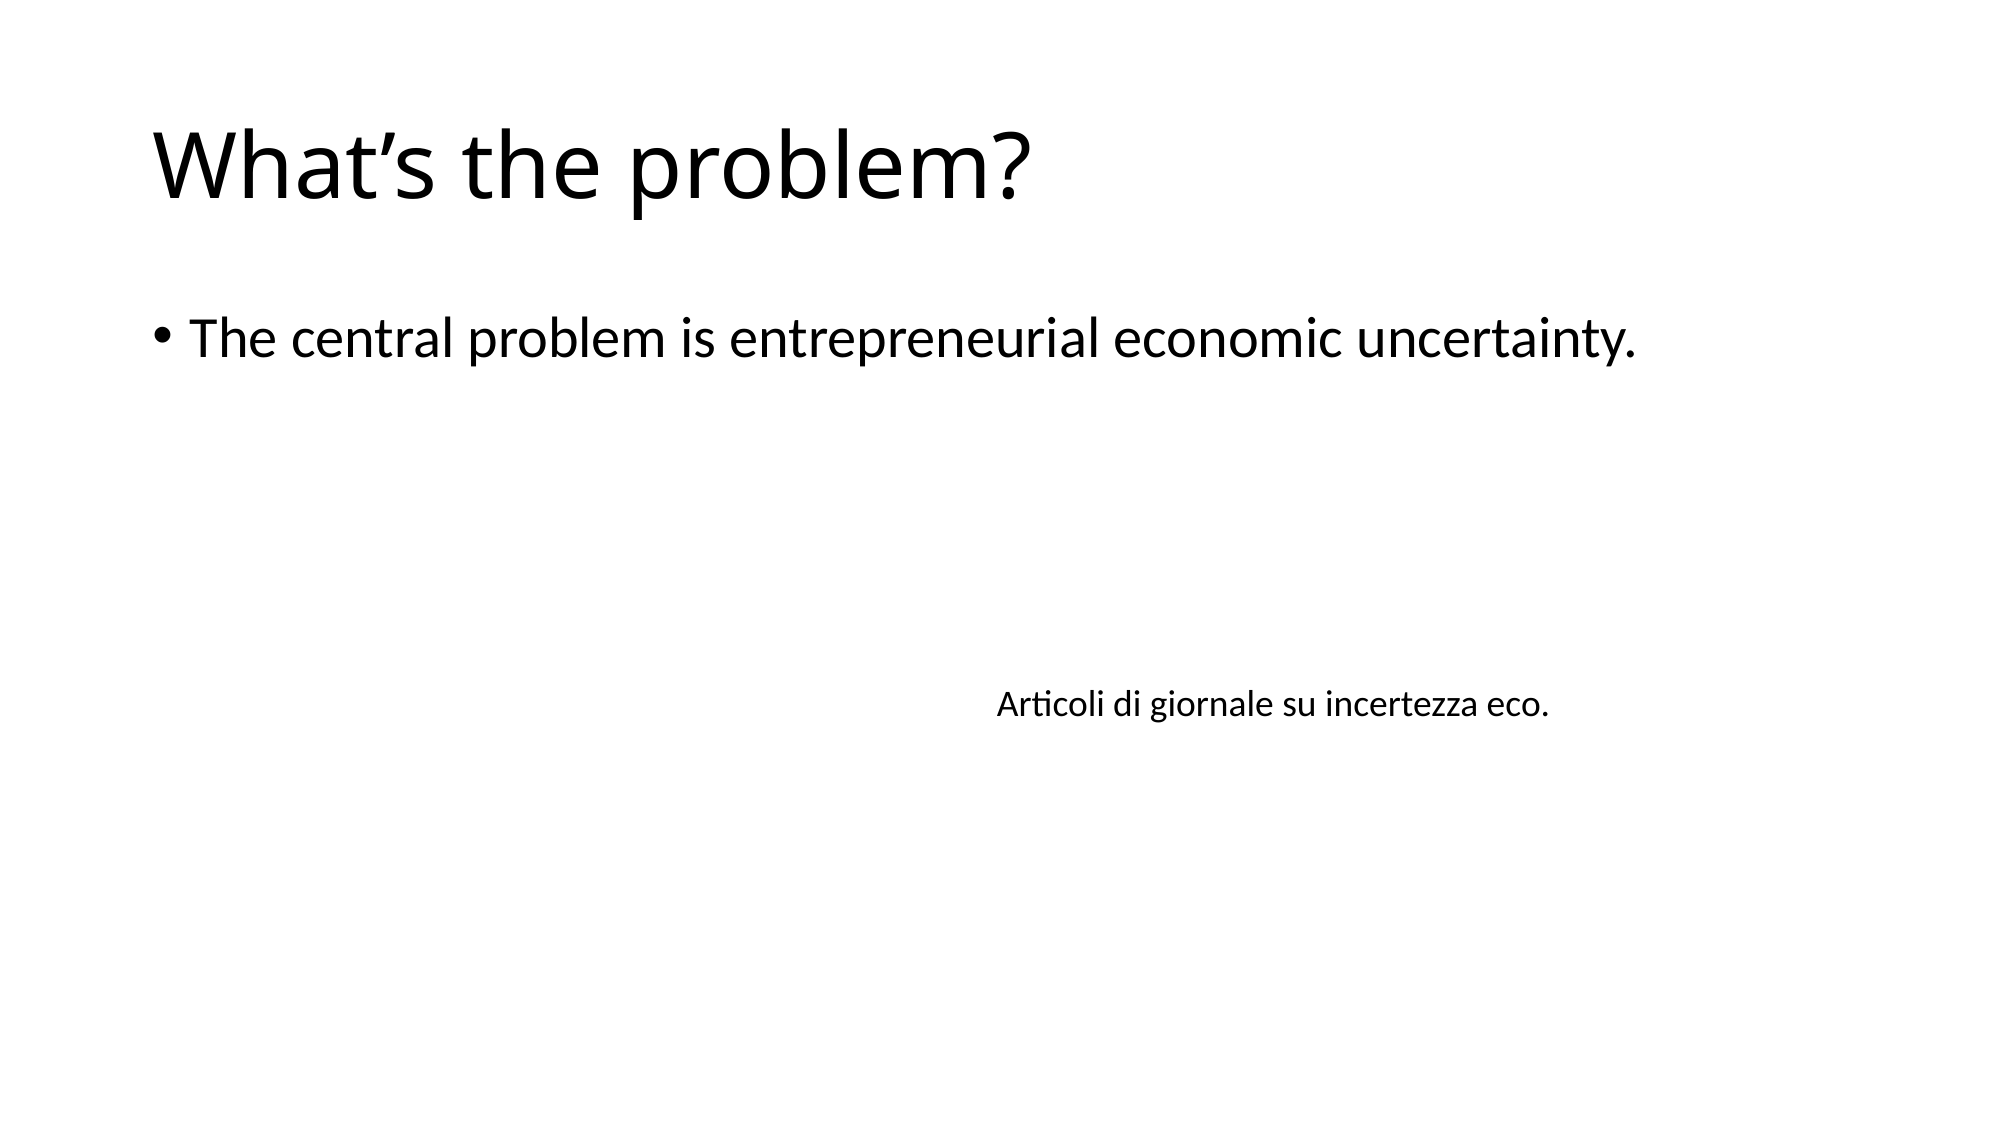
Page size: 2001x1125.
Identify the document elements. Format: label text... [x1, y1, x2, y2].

title What’s the problem? [137, 59, 1863, 278]
list The central problem is entrepreneurial economic uncertainty. [137, 299, 1863, 1014]
text_box Articoli di giornale su incertezza eco. [982, 671, 1831, 732]
